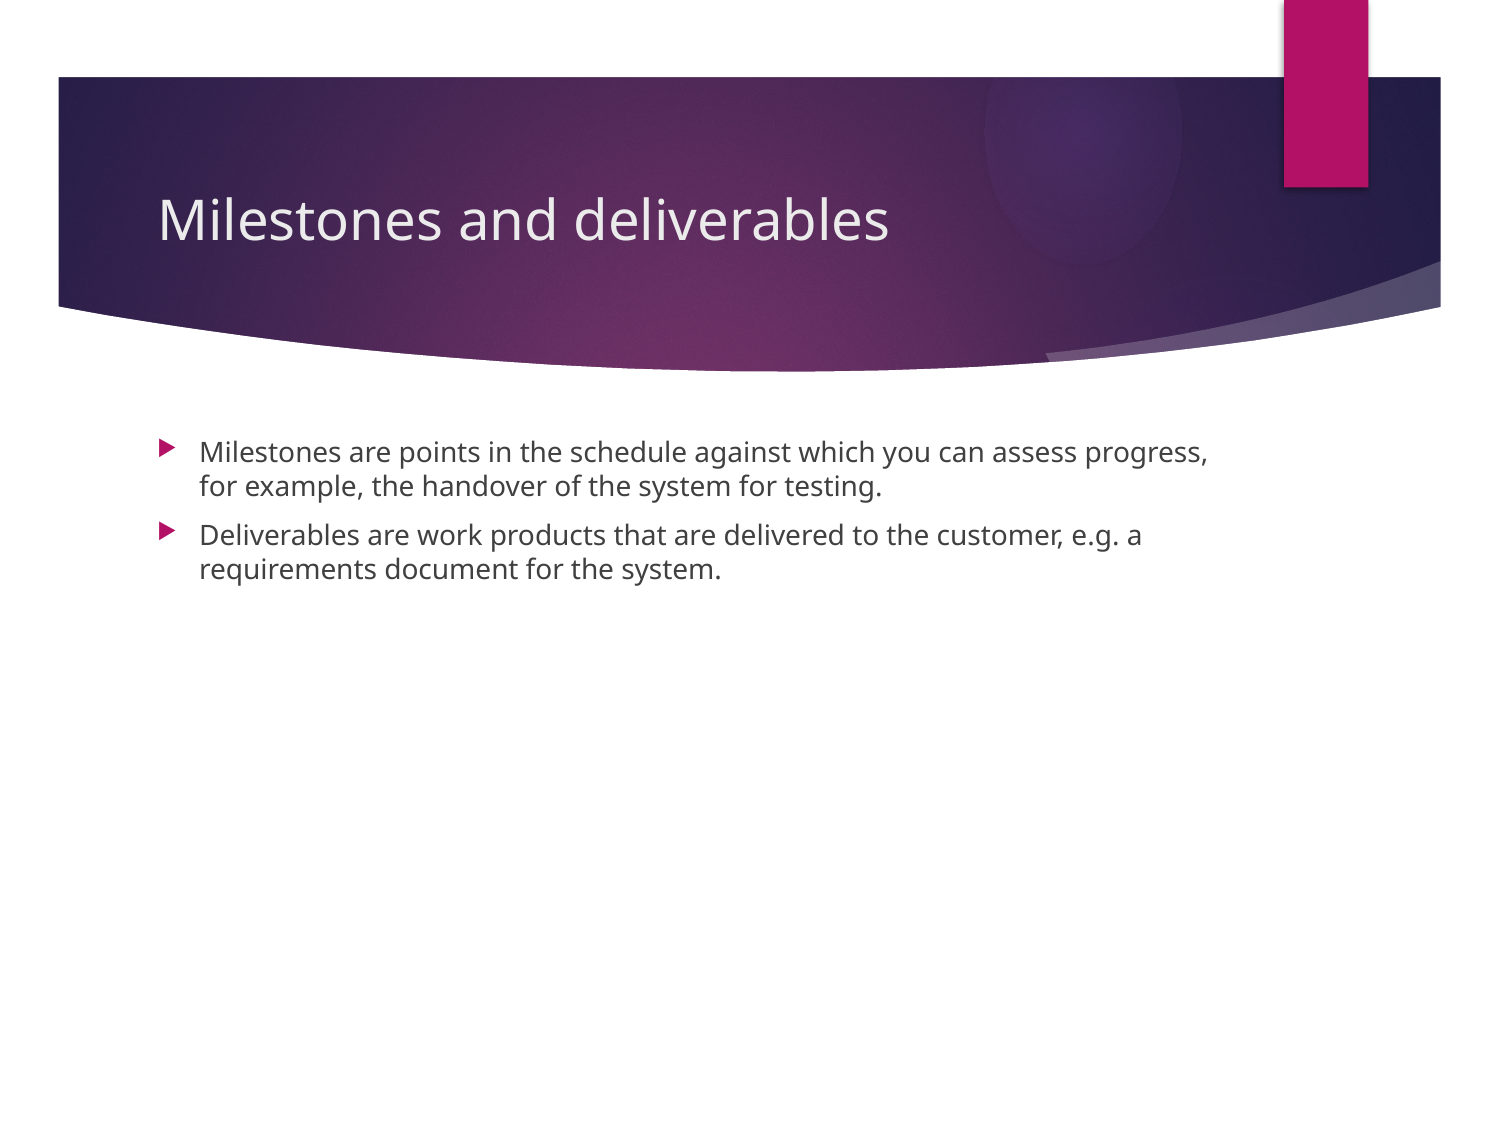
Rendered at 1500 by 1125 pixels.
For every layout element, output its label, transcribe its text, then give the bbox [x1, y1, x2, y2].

list Milestones are points in the schedule against which you can assess progress, for example, the handover of the system for testing. Deliverables are work products that are delivered to the customer, e.g. a requirements document for the system. [142, 427, 1228, 988]
title Milestones and deliverables [142, 159, 1220, 276]
